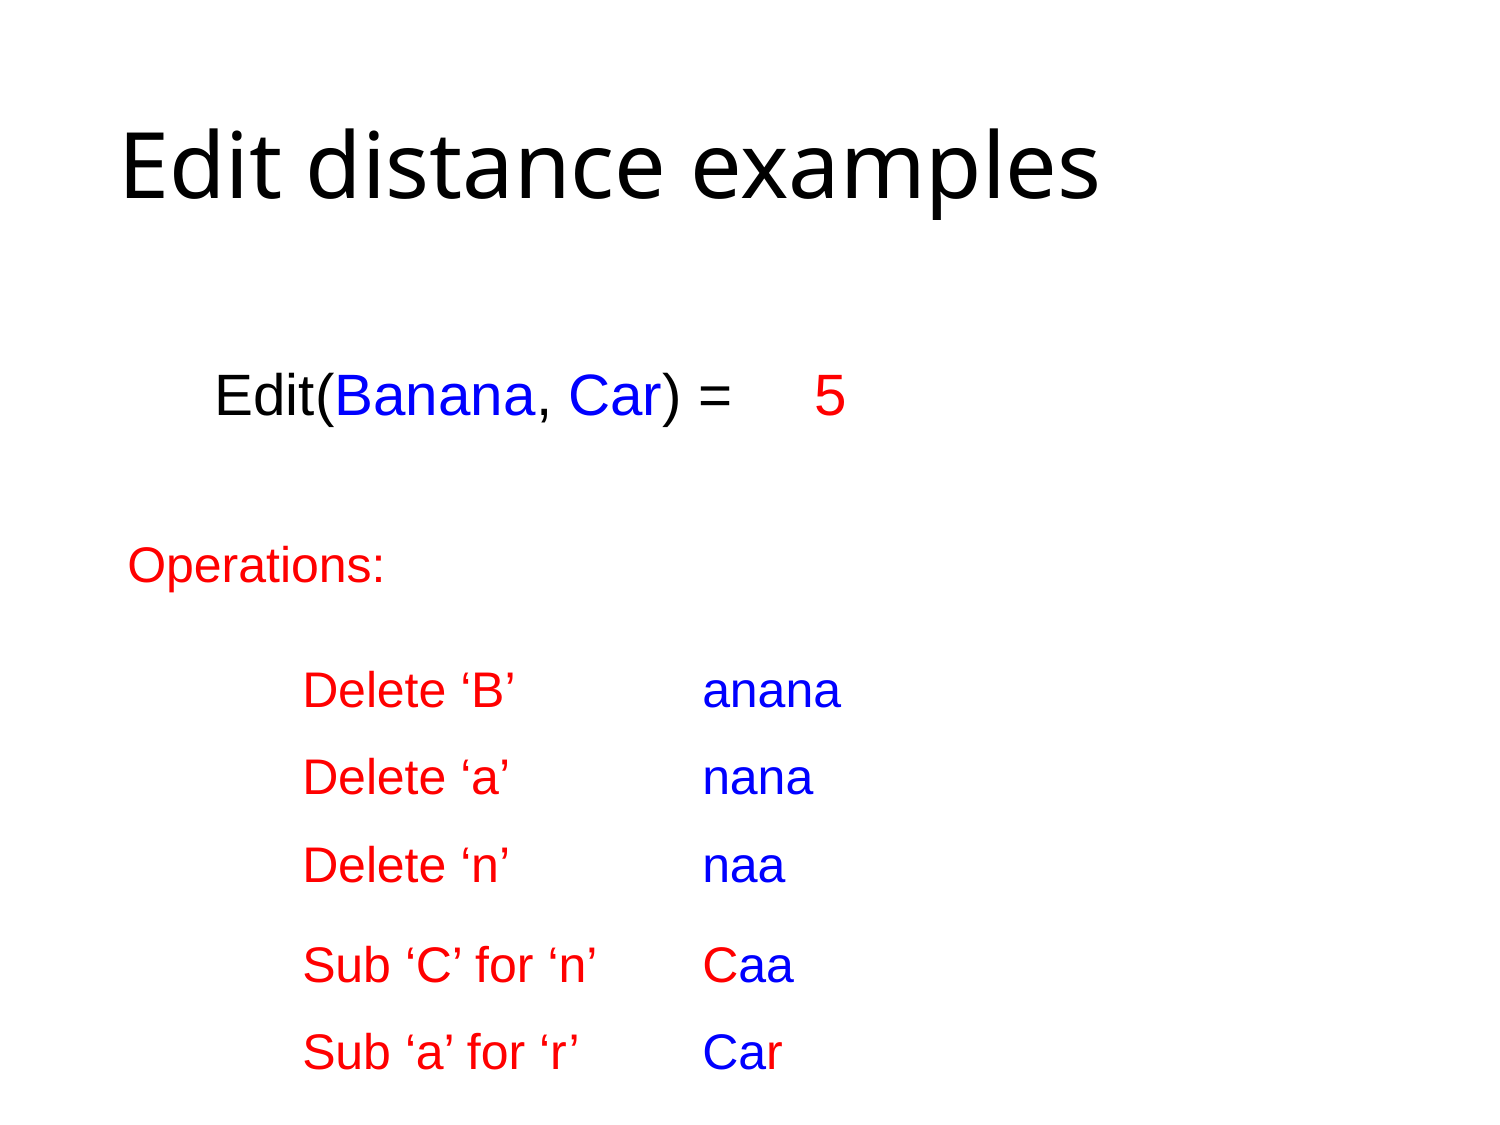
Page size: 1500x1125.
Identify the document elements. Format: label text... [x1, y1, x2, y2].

text_box Delete ‘B’ [287, 649, 687, 725]
title Edit distance examples [103, 59, 1397, 278]
text_box 5 [800, 350, 1138, 435]
text_box Caa [687, 924, 1050, 1000]
text_box Operations: [112, 524, 888, 600]
text_box Edit(Banana, Car) = [200, 350, 800, 435]
text_box anana [687, 649, 1050, 725]
text_box Sub ‘C’ for ‘n’ [287, 924, 687, 1000]
text_box naa [687, 824, 1050, 900]
text_box Sub ‘a’ for ‘r’ [287, 1012, 687, 1088]
text_box Delete ‘n’ [287, 824, 687, 900]
text_box nana [687, 737, 1050, 813]
text_box Car [687, 1012, 1050, 1088]
text_box Delete ‘a’ [287, 737, 687, 813]
